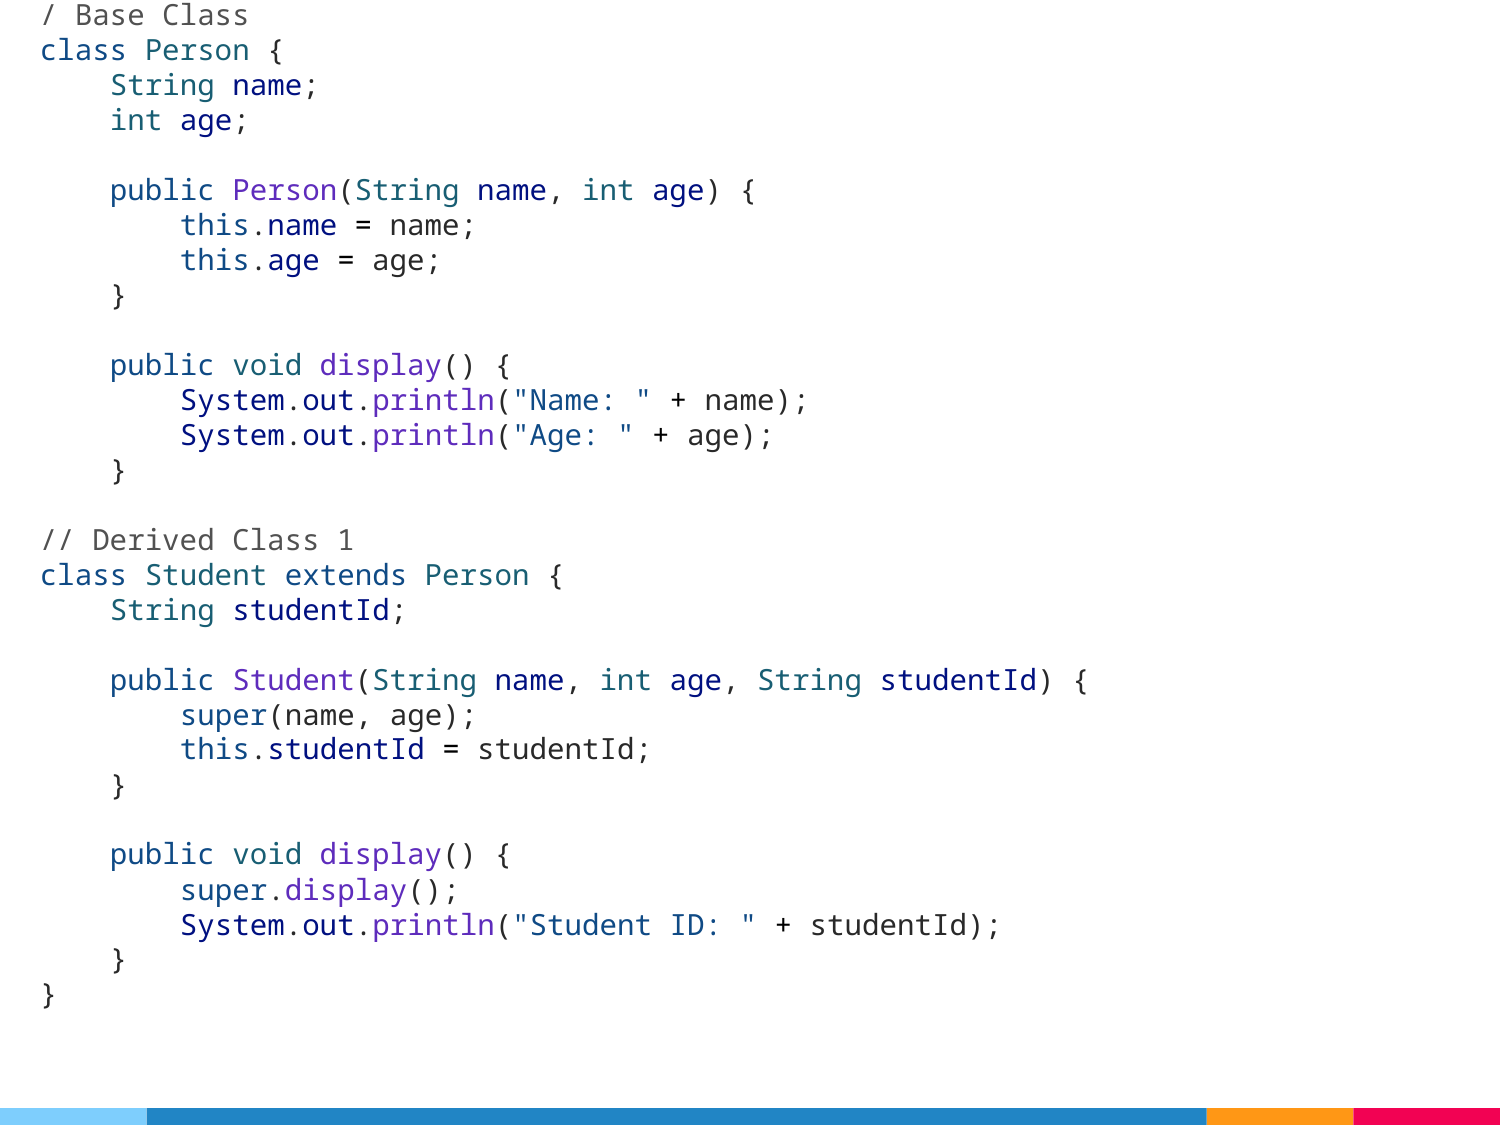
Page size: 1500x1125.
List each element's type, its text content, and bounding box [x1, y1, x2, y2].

text_box / Base Class class Person { String name; int age; public Person(String name, int age) { this.name = name; this.age = age; } public void display() { System.out.println("Name: " + name); System.out.println("Age: " + age); } // Derived Class 1 class Student extends Person { String studentId; public Student(String name, int age, String studentId) { super(name, age); this.studentId = studentId; } public void display() { super.display(); System.out.println("Student ID: " + studentId); } } [24, 0, 1125, 1018]
